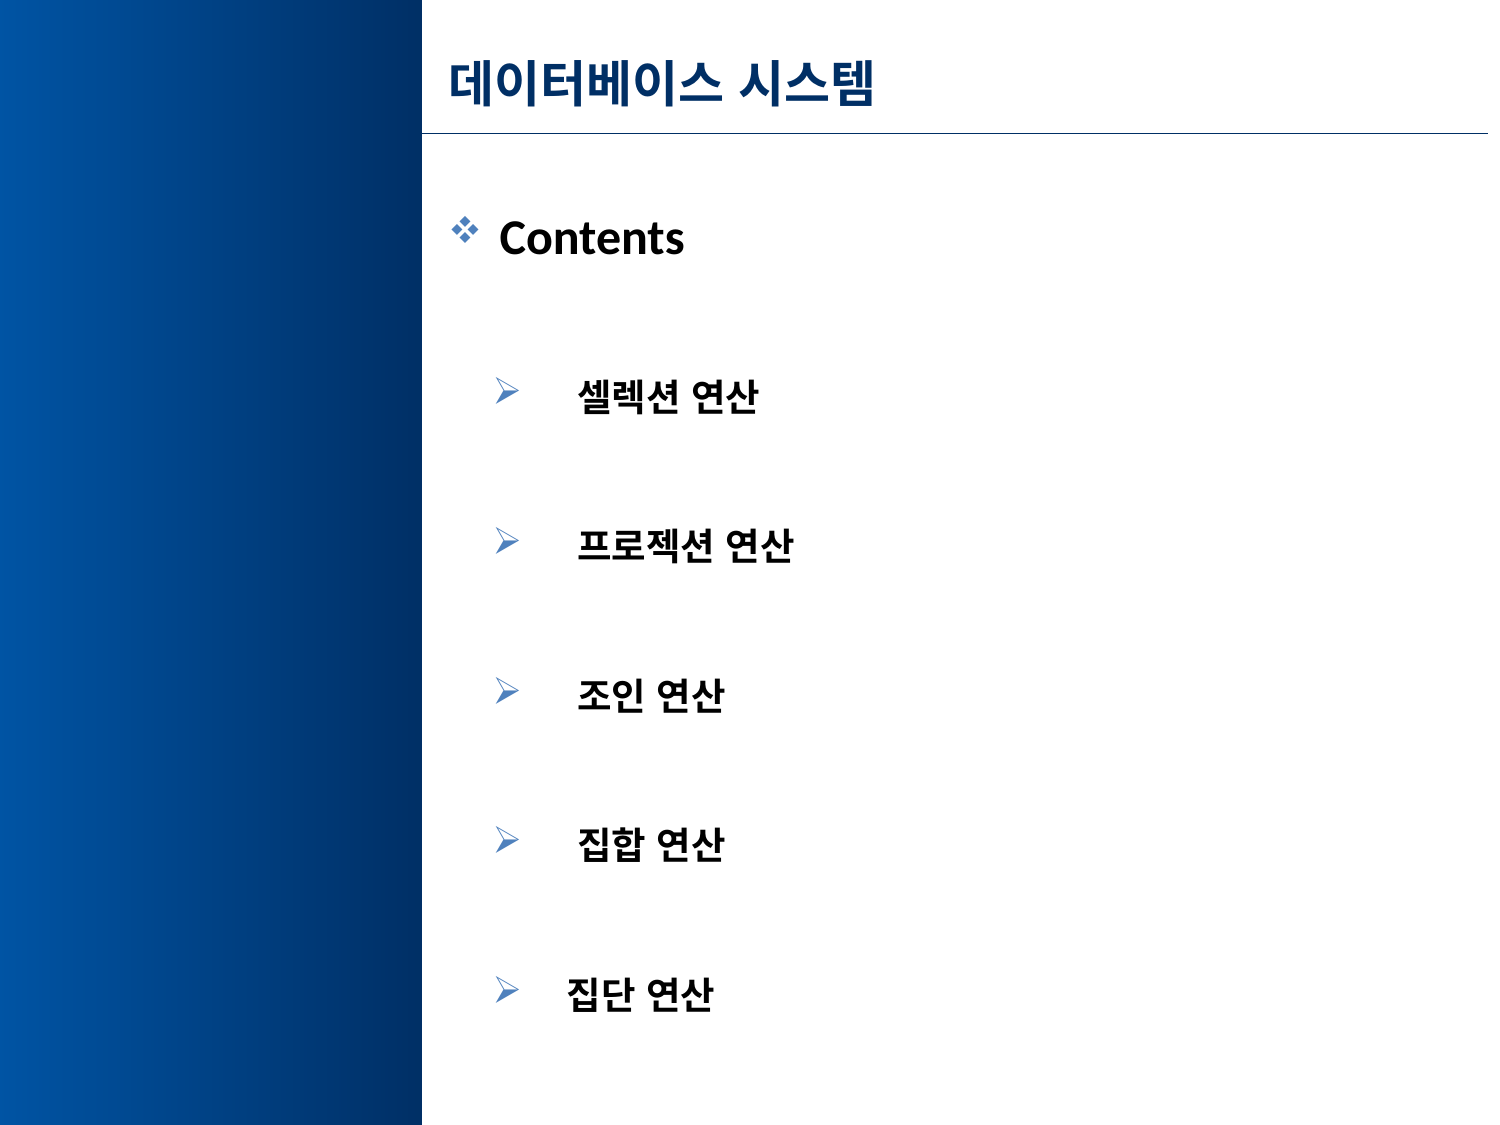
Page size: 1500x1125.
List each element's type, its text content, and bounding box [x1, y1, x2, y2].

title 데이터베이스 시스템 [433, 45, 1477, 132]
list Contents 셀렉션 연산 프로젝션 연산 조인 연산 집합 연산 집단 연산 [433, 160, 1477, 1071]
